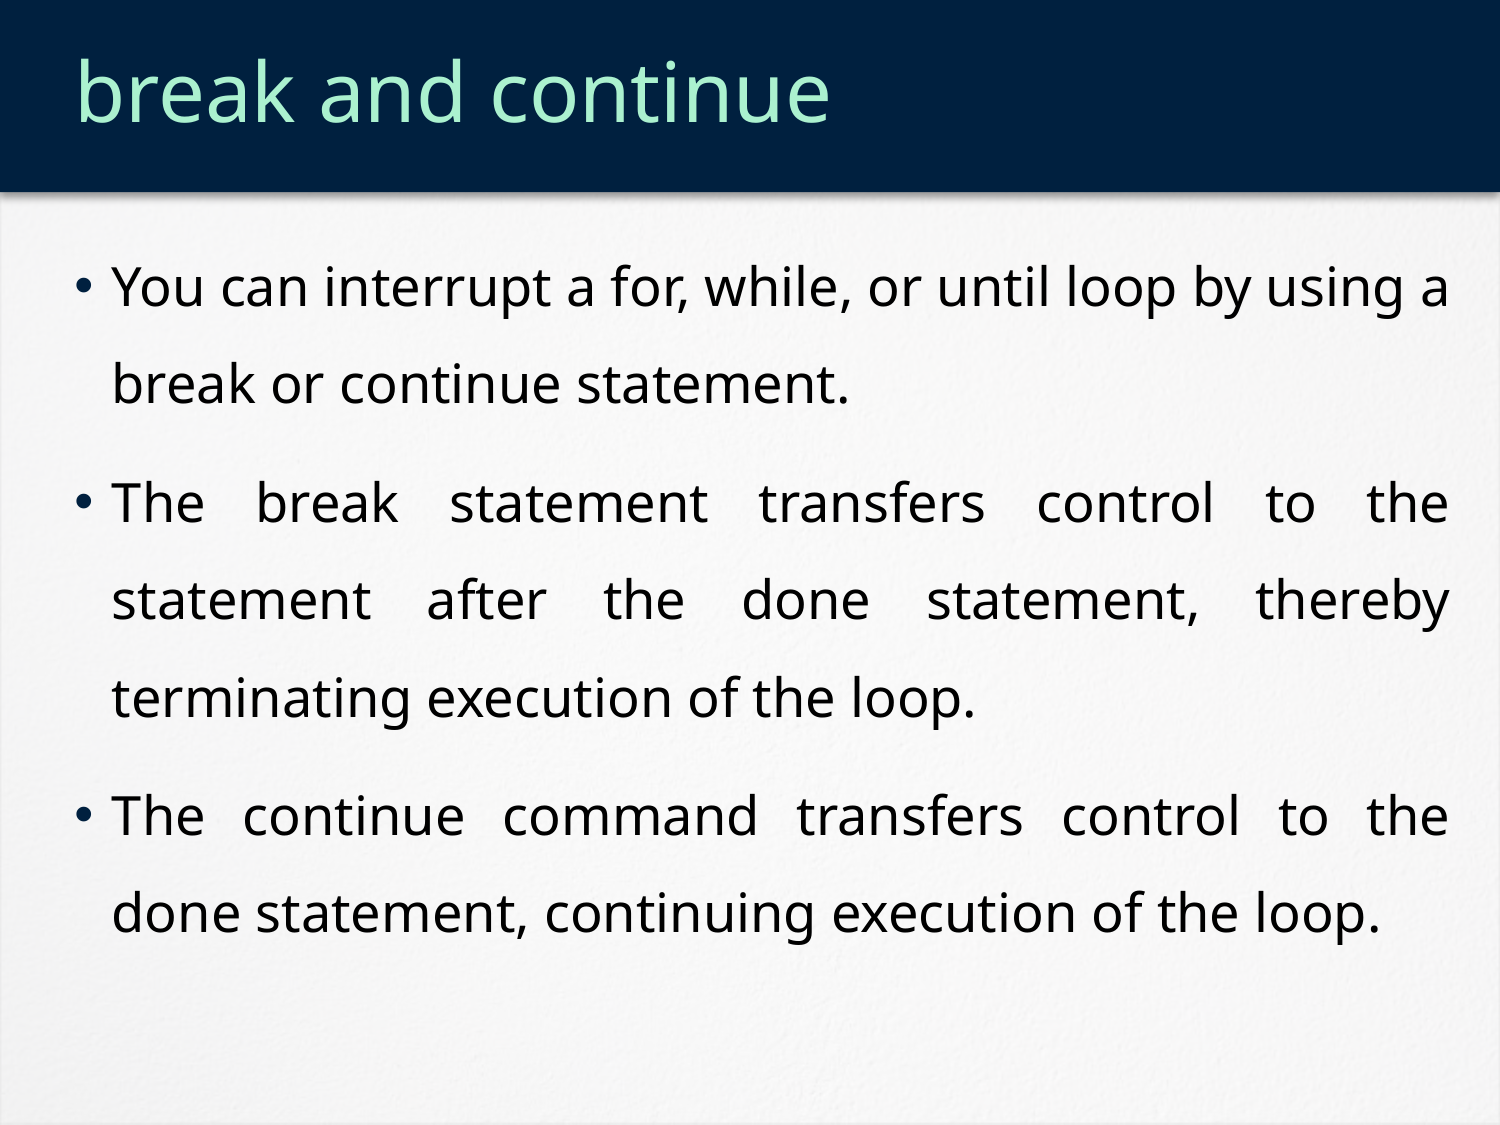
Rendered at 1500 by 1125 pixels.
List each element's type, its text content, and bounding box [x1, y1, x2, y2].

title break and continue [59, 0, 1500, 193]
list You can interrupt a for, while, or until loop by using a break or continue statement. The break statement transfers control to the statement after the done statement, thereby terminating execution of the loop. The continue command transfers control to the done statement, continuing execution of the loop. [59, 212, 1468, 1099]
